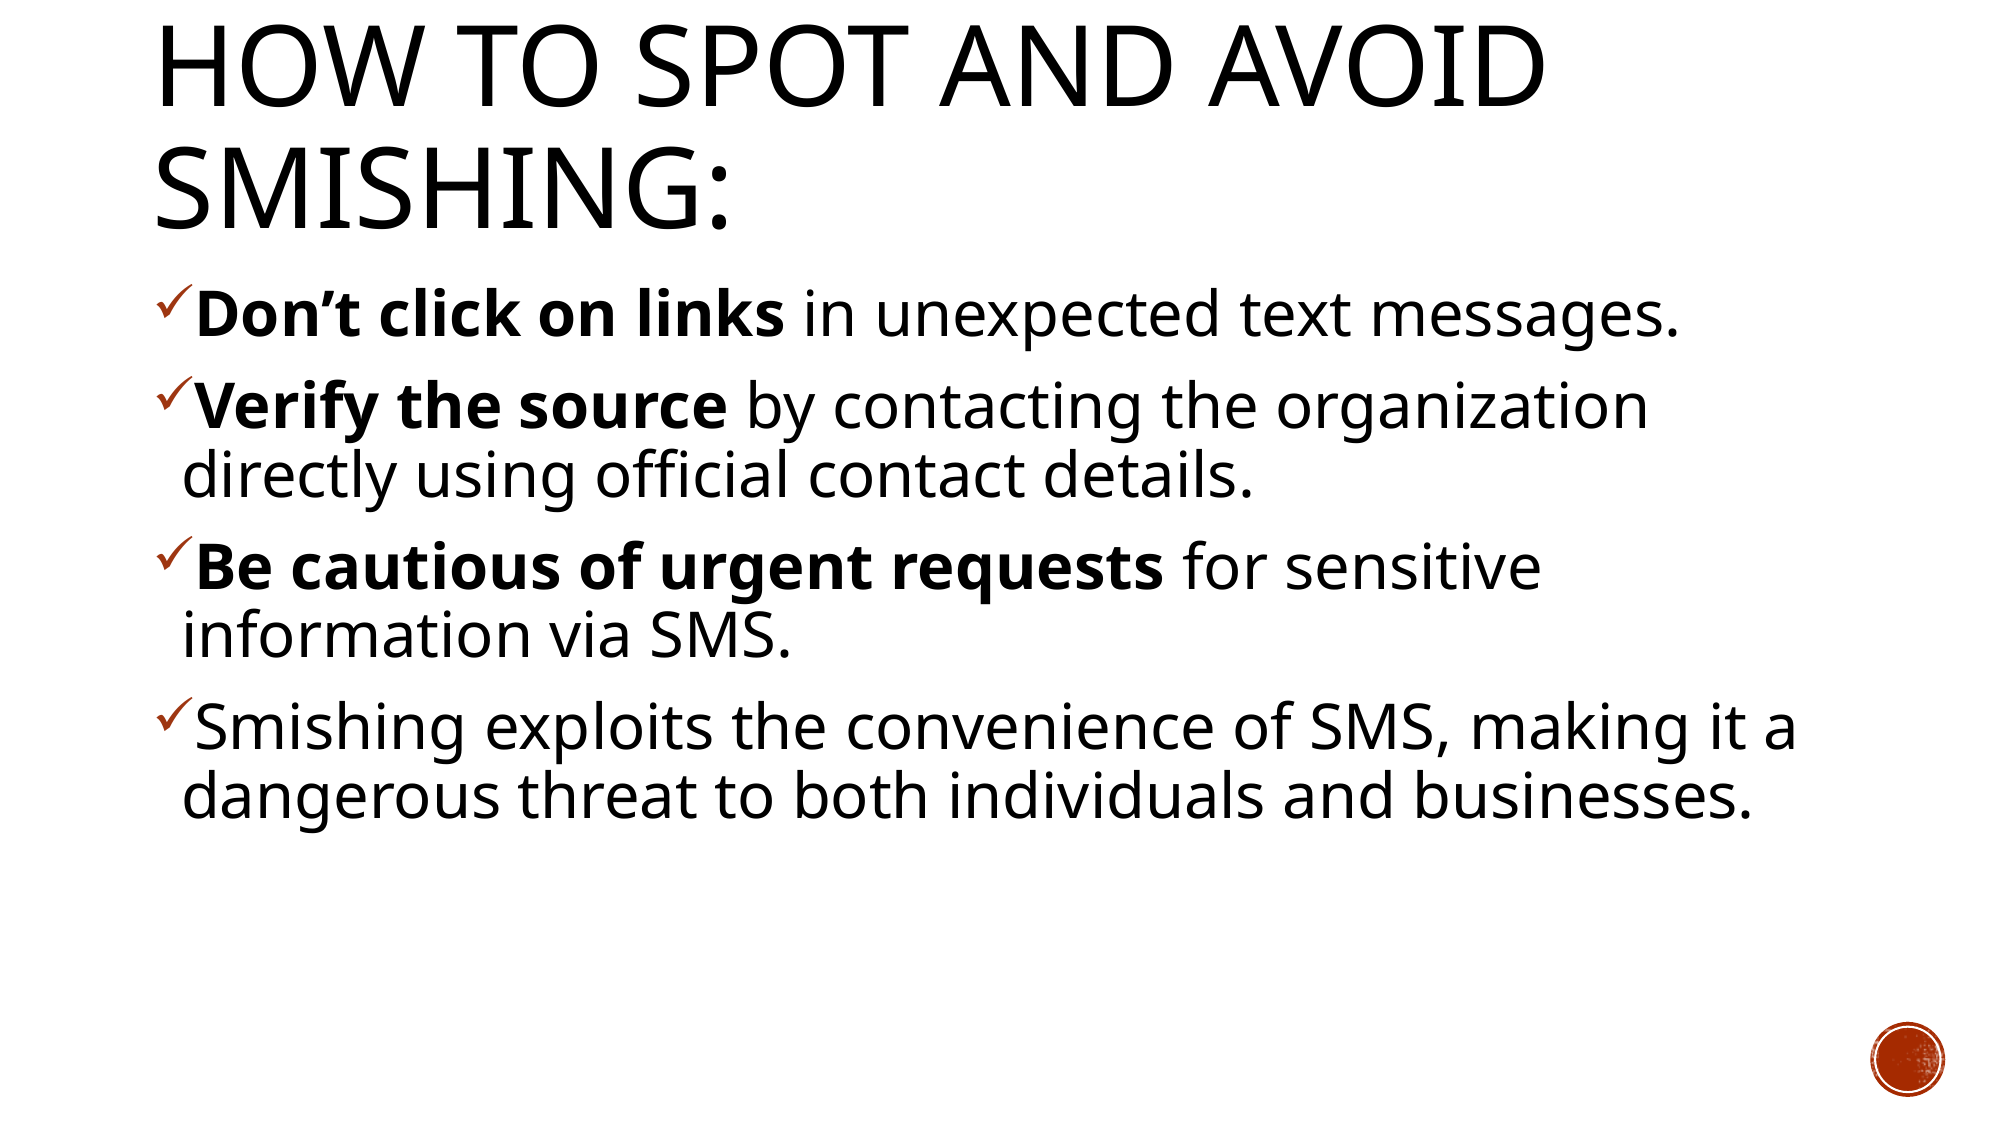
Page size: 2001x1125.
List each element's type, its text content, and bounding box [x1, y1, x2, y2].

title How to Spot and Avoid Smishing: [137, 59, 1863, 203]
list Don’t click on links in unexpected text messages. Verify the source by contacting the organization directly using official contact details. Be cautious of urgent requests for sensitive information via SMS. Smishing exploits the convenience of SMS, making it a dangerous threat to both individuals and businesses. [137, 274, 1863, 887]
